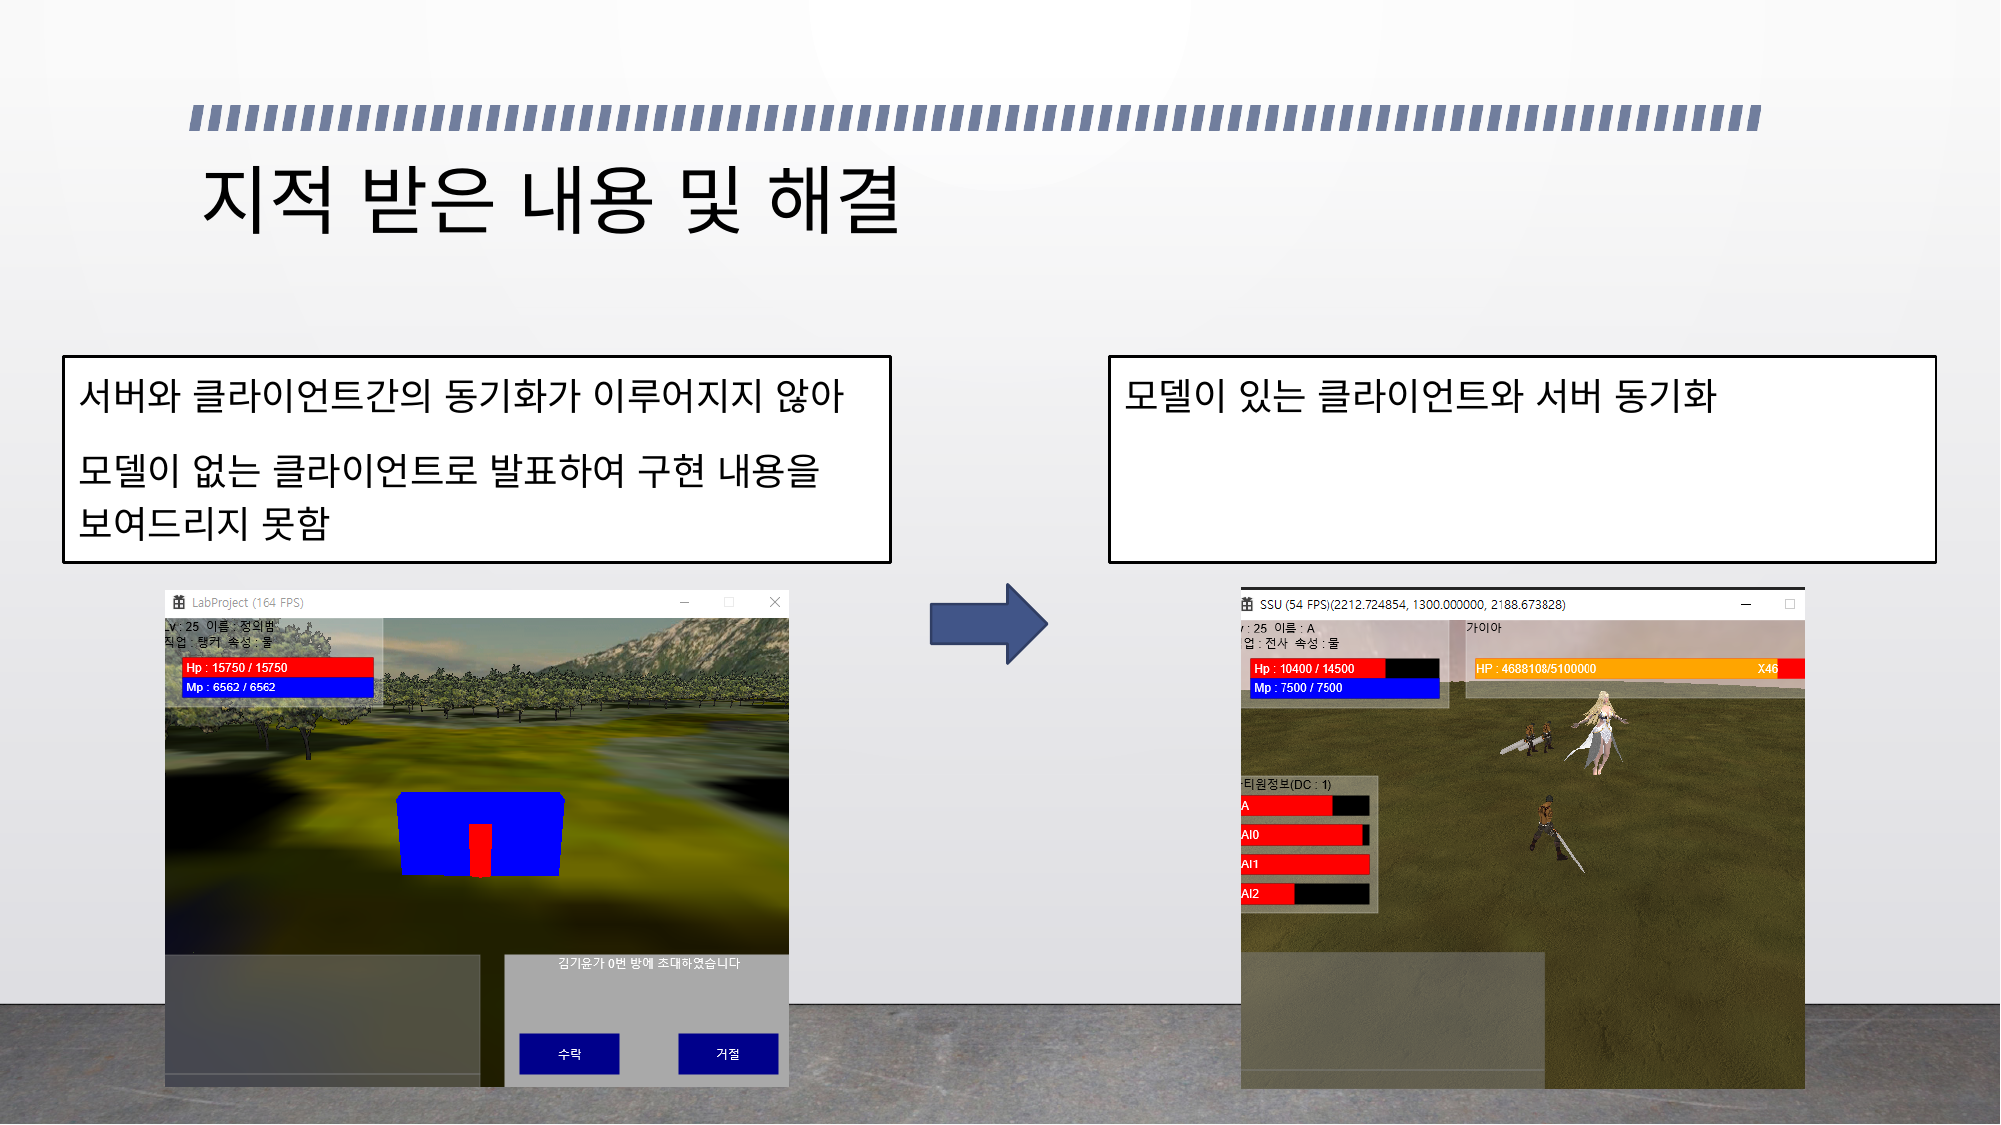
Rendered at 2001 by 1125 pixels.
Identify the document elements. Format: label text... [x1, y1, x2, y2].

title 지적 받은 내용 및 해결 [185, 156, 1761, 329]
picture [0, 587, 2000, 1124]
text_box [929, 583, 1049, 665]
text_box 모델이 있는 클라이언트와 서버 동기화 [1108, 355, 1937, 564]
list 서버와 클라이언트간의 동기화가 이루어지지 않아 모델이 없는 클라이언트로 발표하여 구현 내용을 보여드리지 못함 [62, 355, 892, 564]
